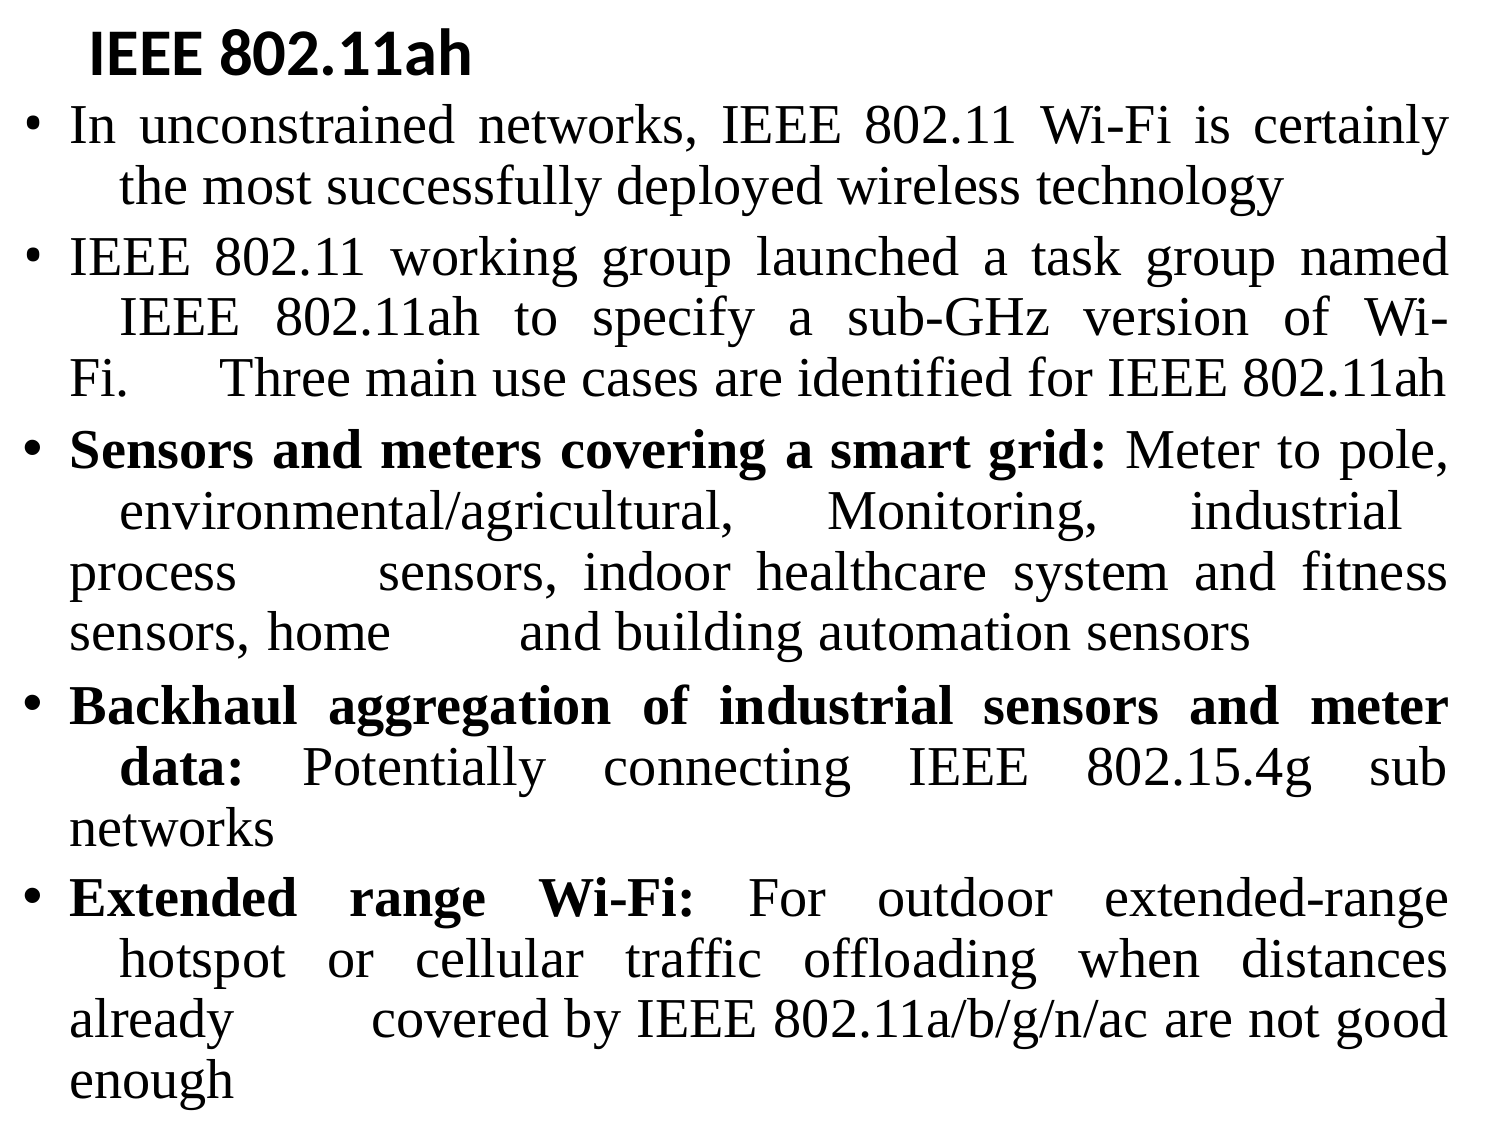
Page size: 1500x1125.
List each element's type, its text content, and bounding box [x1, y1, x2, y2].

text_box In unconstrained networks, IEEE 802.11 Wi-Fi is certainly the most successfully deployed wireless technology IEEE 802.11 working group launched a task group named IEEE 802.11ah to specify a sub-GHz version of Wi-Fi. Three main use cases are identified for IEEE 802.11ah Sensors and meters covering a smart grid: Meter to pole, environmental/agricultural, Monitoring, industrial process sensors, indoor healthcare system and fitness sensors, home and building automation sensors Backhaul aggregation of industrial sensors and meter data: Potentially connecting IEEE 802.15.4g sub networks Extended range Wi-Fi: For outdoor extended-range hotspot or cellular traffic offloading when distances already covered by IEEE 802.11a/b/g/n/ac are not good enough [20, 83, 1451, 1111]
title IEEE 802.11ah [86, 6, 477, 83]
